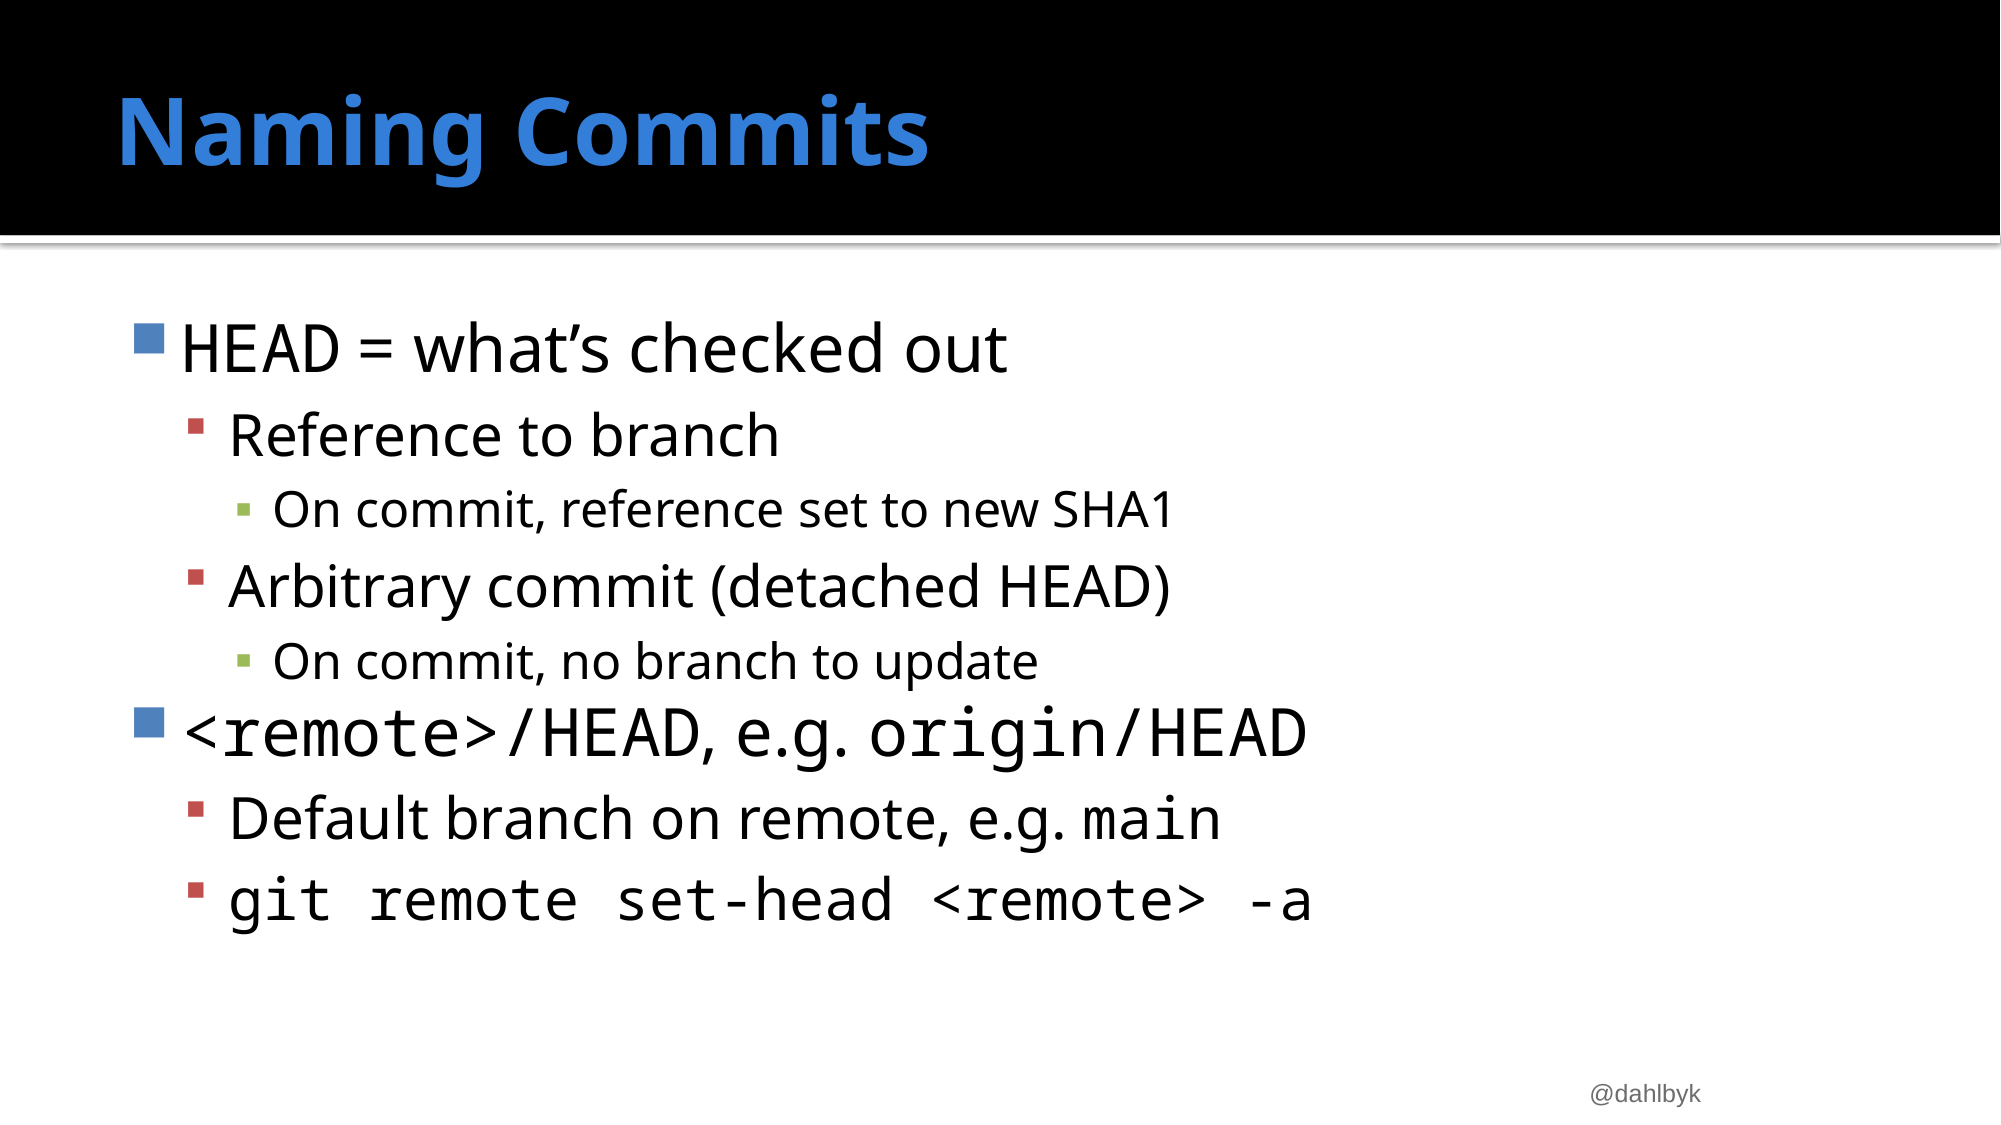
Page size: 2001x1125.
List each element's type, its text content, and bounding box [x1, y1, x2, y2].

slide_number @dahlbyk [1325, 1062, 1717, 1108]
list HEAD = what’s checked out Reference to branch On commit, reference set to new SHA1 Arbitrary commit (detached HEAD) On commit, no branch to update <remote>/HEAD, e.g. origin/HEAD Default branch on remote, e.g. main git remote set-head <remote> -a [99, 291, 1900, 1050]
title Naming Commits [99, 25, 1900, 231]
